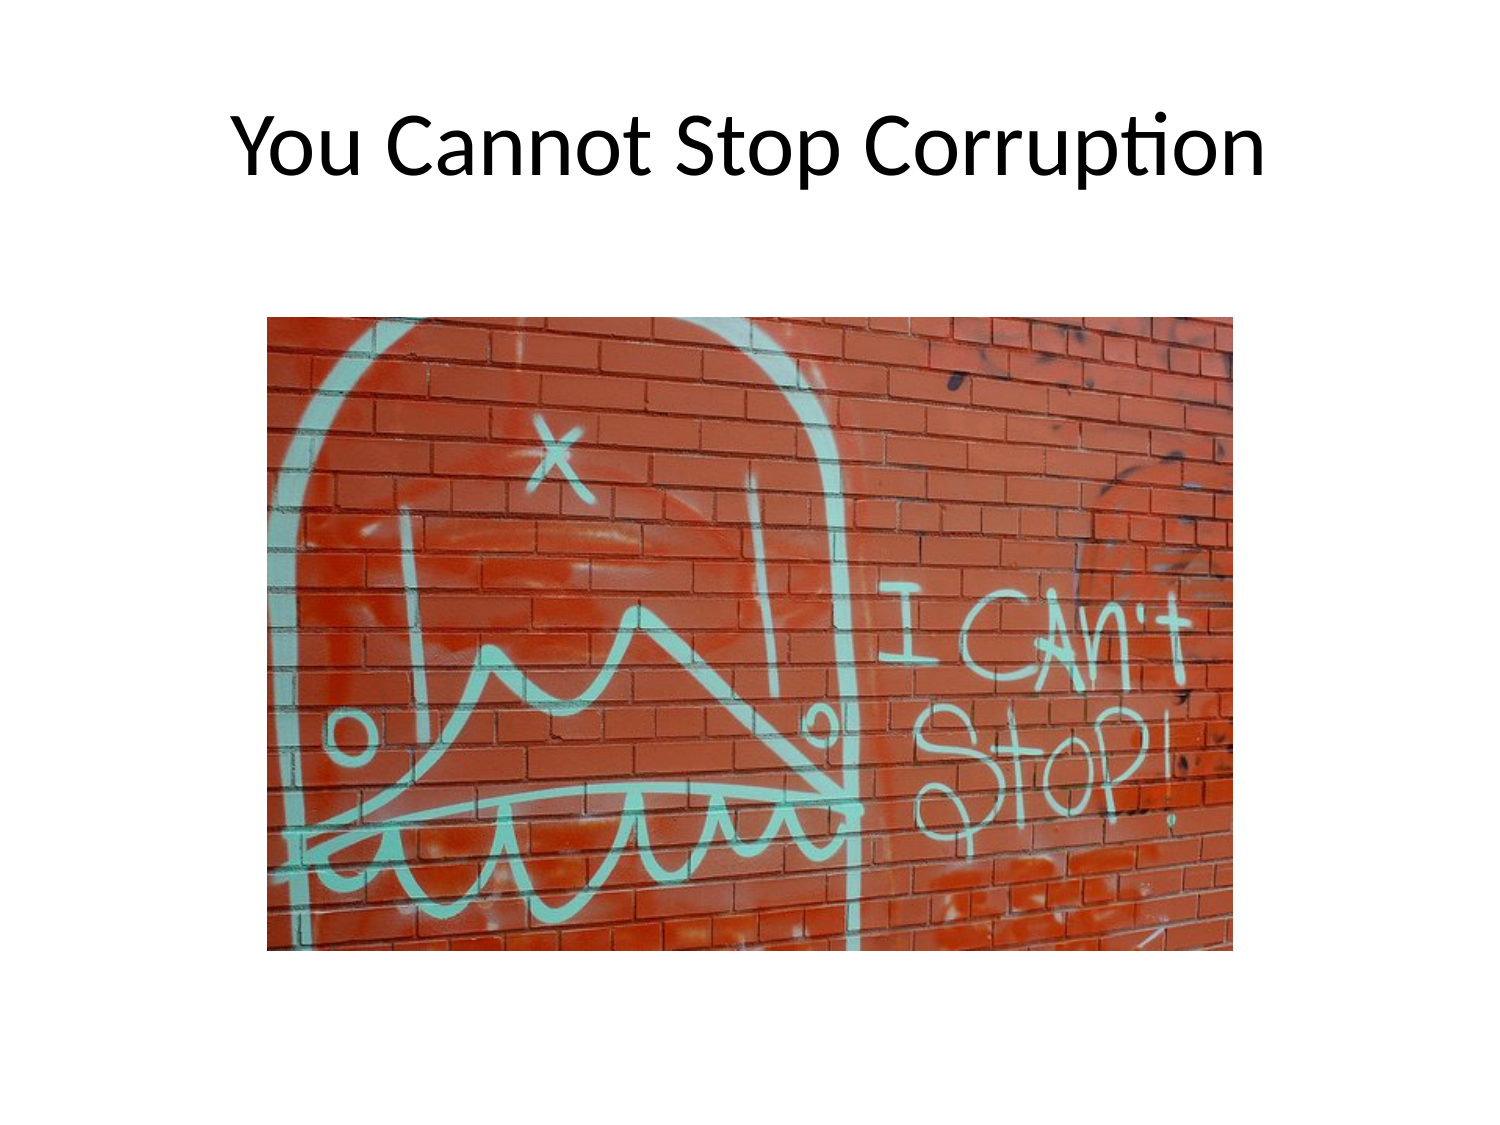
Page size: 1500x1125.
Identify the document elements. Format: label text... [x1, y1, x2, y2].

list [267, 316, 1233, 951]
title You Cannot Stop Corruption [75, 45, 1425, 233]
